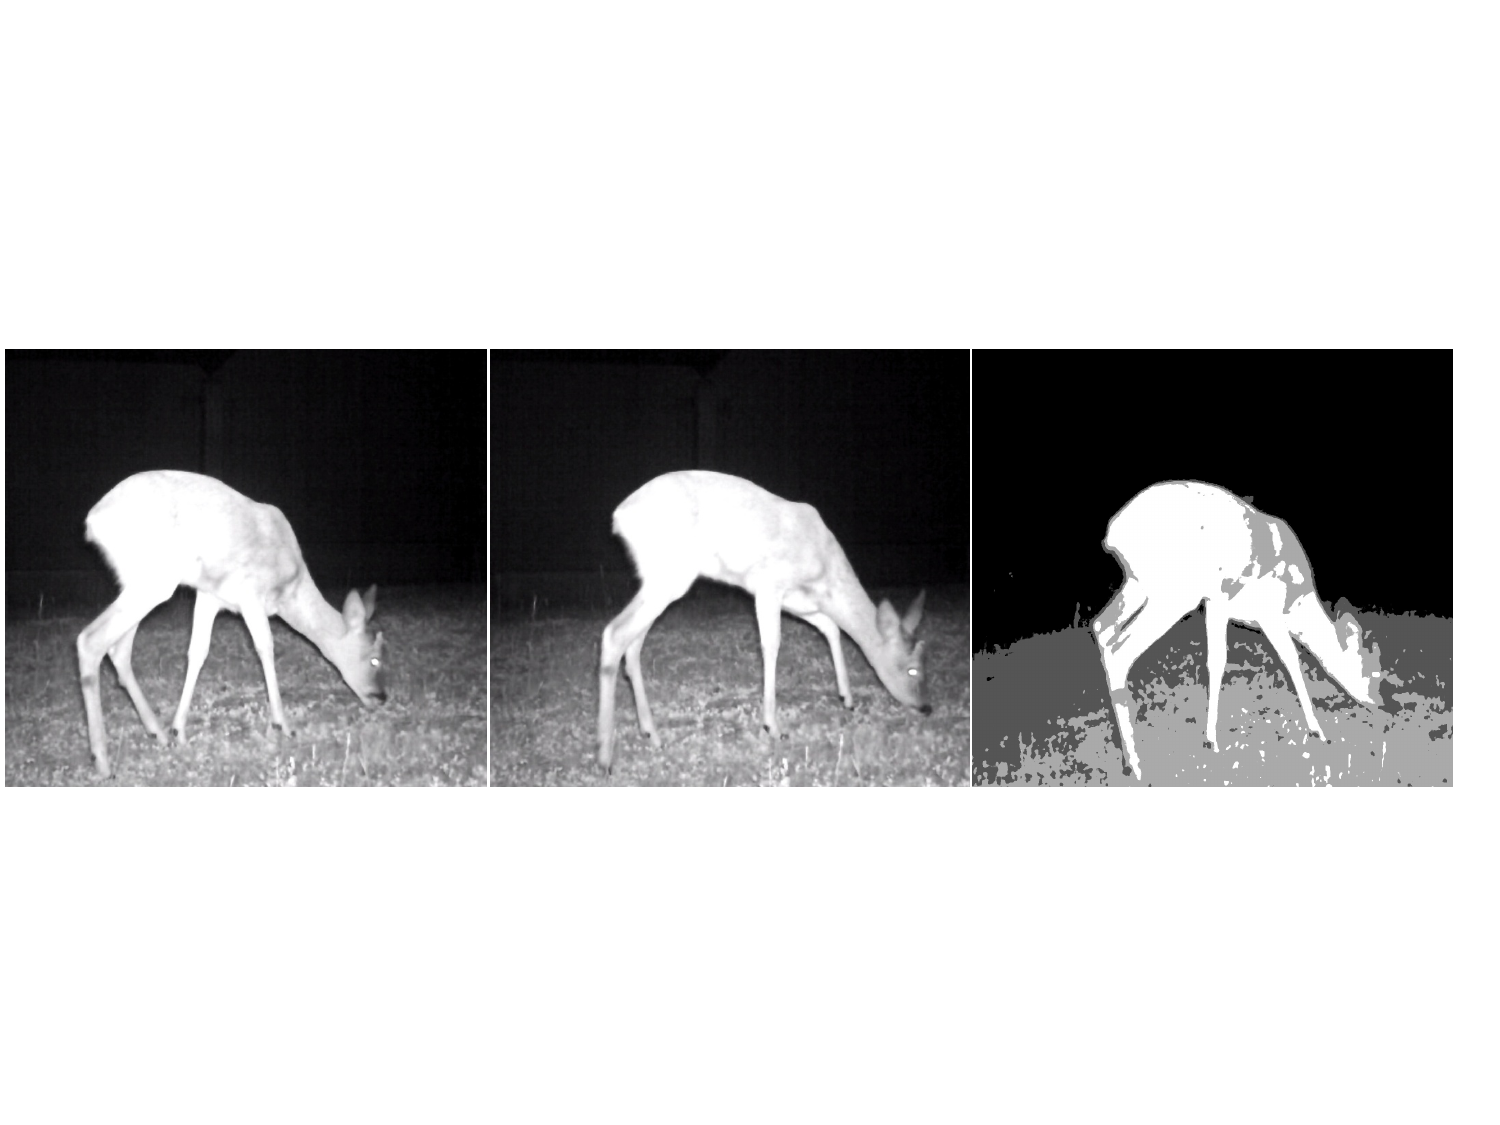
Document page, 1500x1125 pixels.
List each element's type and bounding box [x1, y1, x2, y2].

picture [972, 349, 1454, 788]
picture [489, 349, 970, 788]
picture [5, 349, 487, 788]
